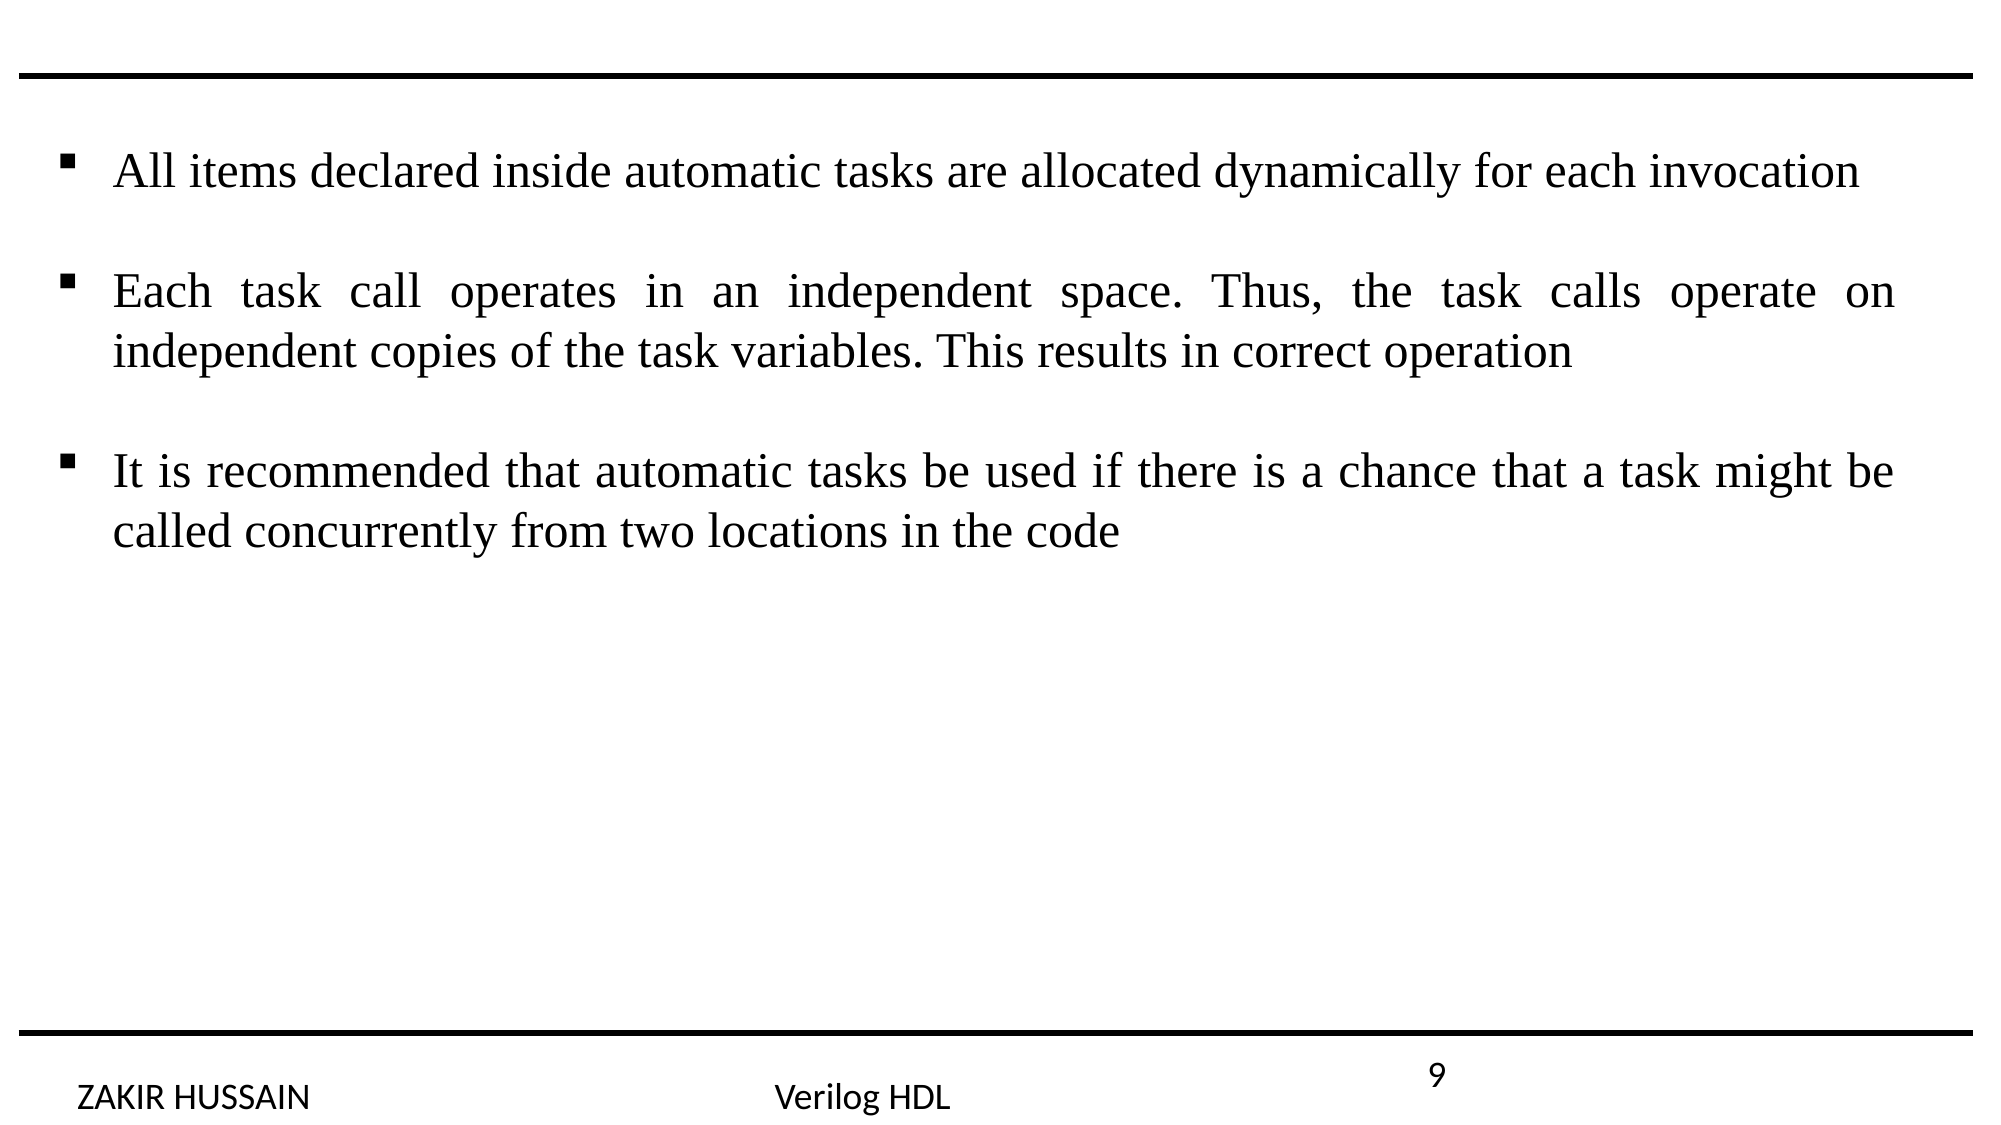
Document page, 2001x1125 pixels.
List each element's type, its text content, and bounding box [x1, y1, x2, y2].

text_box All items declared inside automatic tasks are allocated dynamically for each invocation Each task call operates in an independent space. Thus, the task calls operate on independent copies of the task variables. This results in correct operation It is recommended that automatic tasks be used if there is a chance that a task might be called concurrently from two locations in the code [41, 130, 1912, 566]
slide_number 9 [1412, 1042, 1863, 1103]
